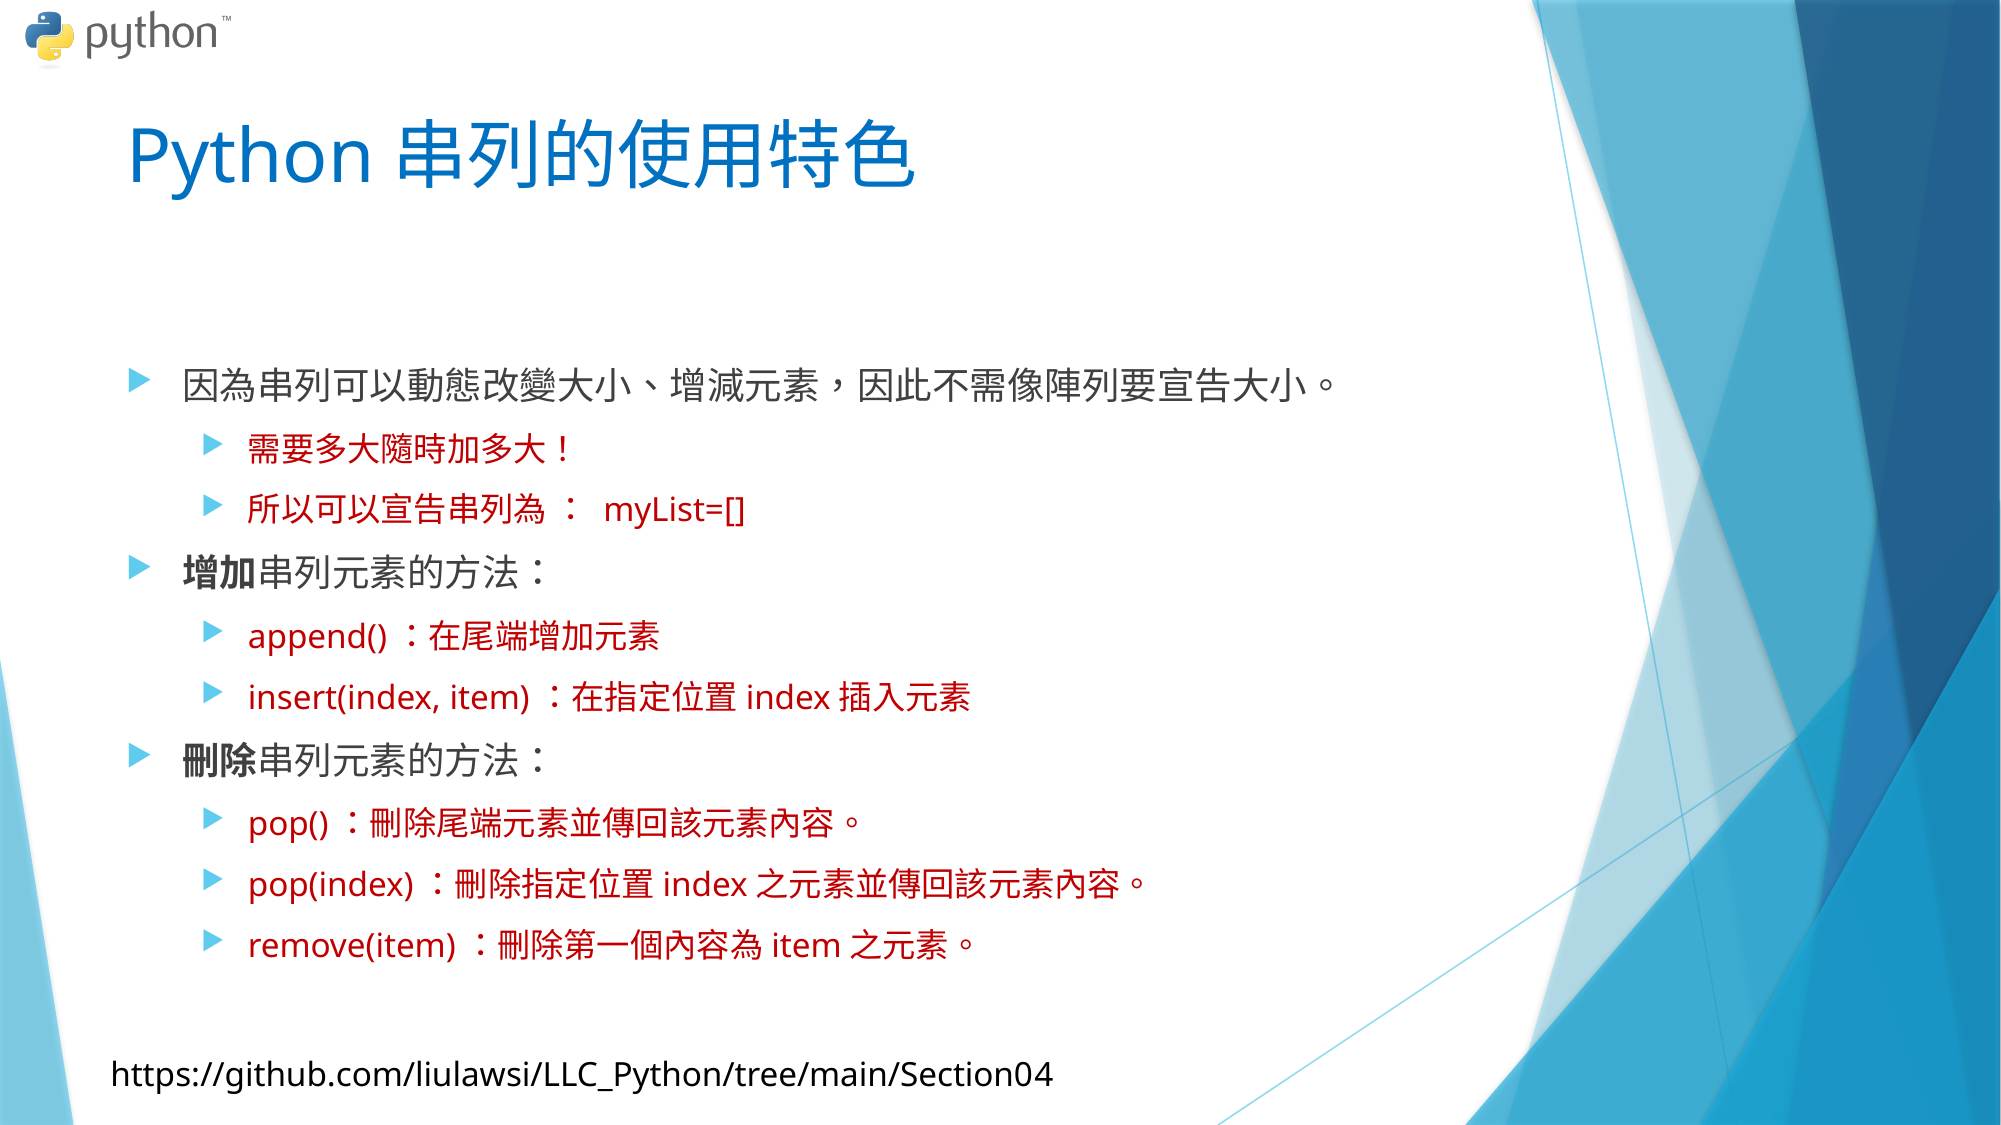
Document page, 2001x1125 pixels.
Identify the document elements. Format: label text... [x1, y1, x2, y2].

list 因為串列可以動態改變大小、增減元素，因此不需像陣列要宣告大小。 需要多大隨時加多大！ 所以可以宣告串列為 ： myList=[] 增加串列元素的方法： append()：在尾端增加元素 insert(index, item)：在指定位置index插入元素 刪除串列元素的方法： pop()：刪除尾端元素並傳回該元素內容。 pop(index)：刪除指定位置index之元素並傳回該元素內容。 remove(item)：刪除第一個內容為item之元素。 [111, 354, 1522, 992]
picture [23, 9, 233, 71]
title Python串列的使用特色 [111, 99, 1522, 317]
